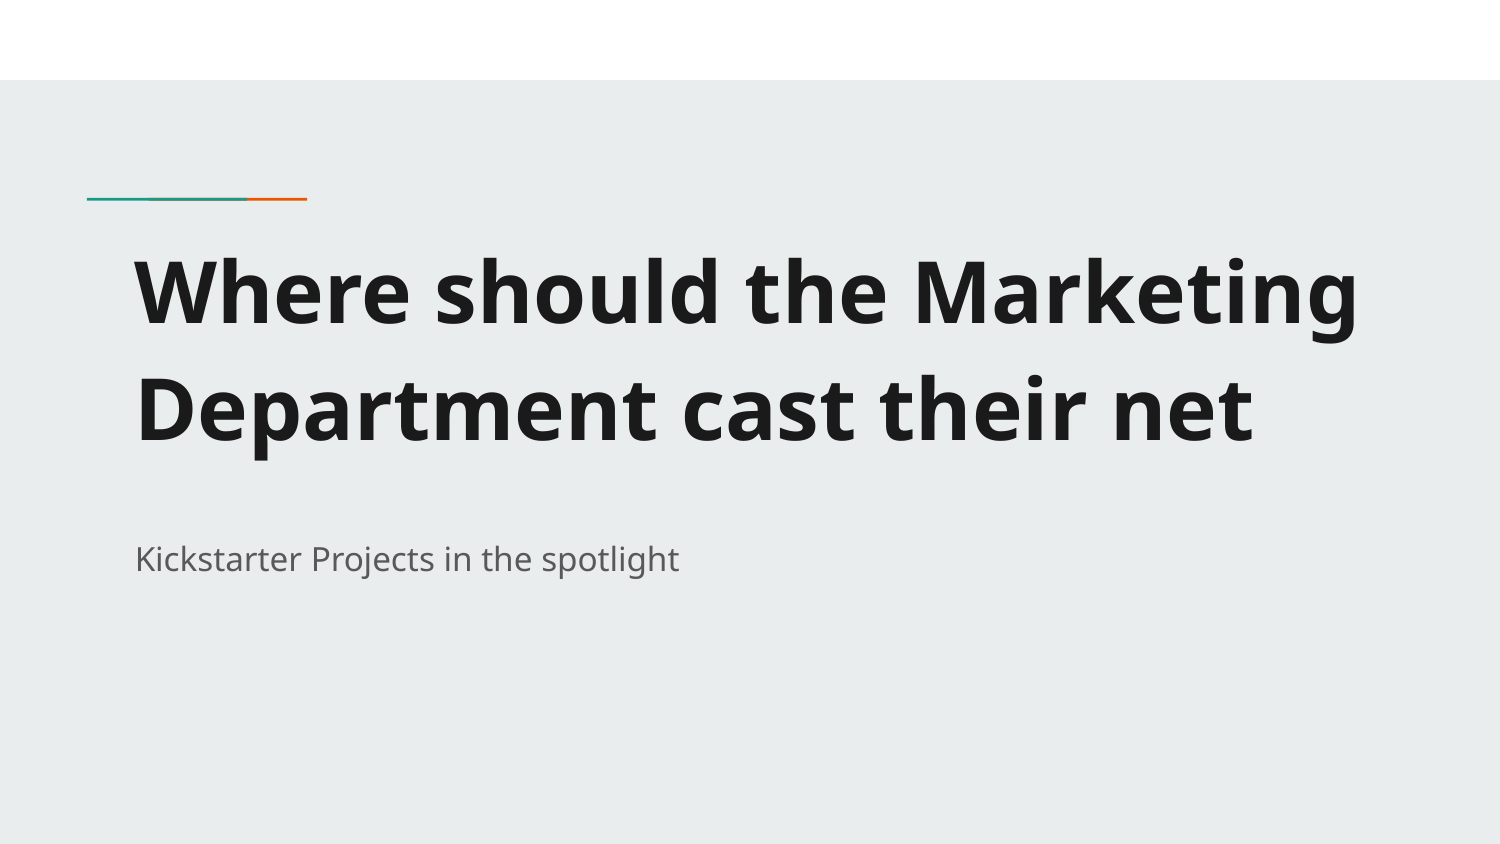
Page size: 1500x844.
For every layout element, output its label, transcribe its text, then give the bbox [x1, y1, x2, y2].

subtitle Kickstarter Projects in the spotlight [119, 520, 1381, 610]
title Where should the Marketing Department cast their net [119, 216, 1381, 490]
